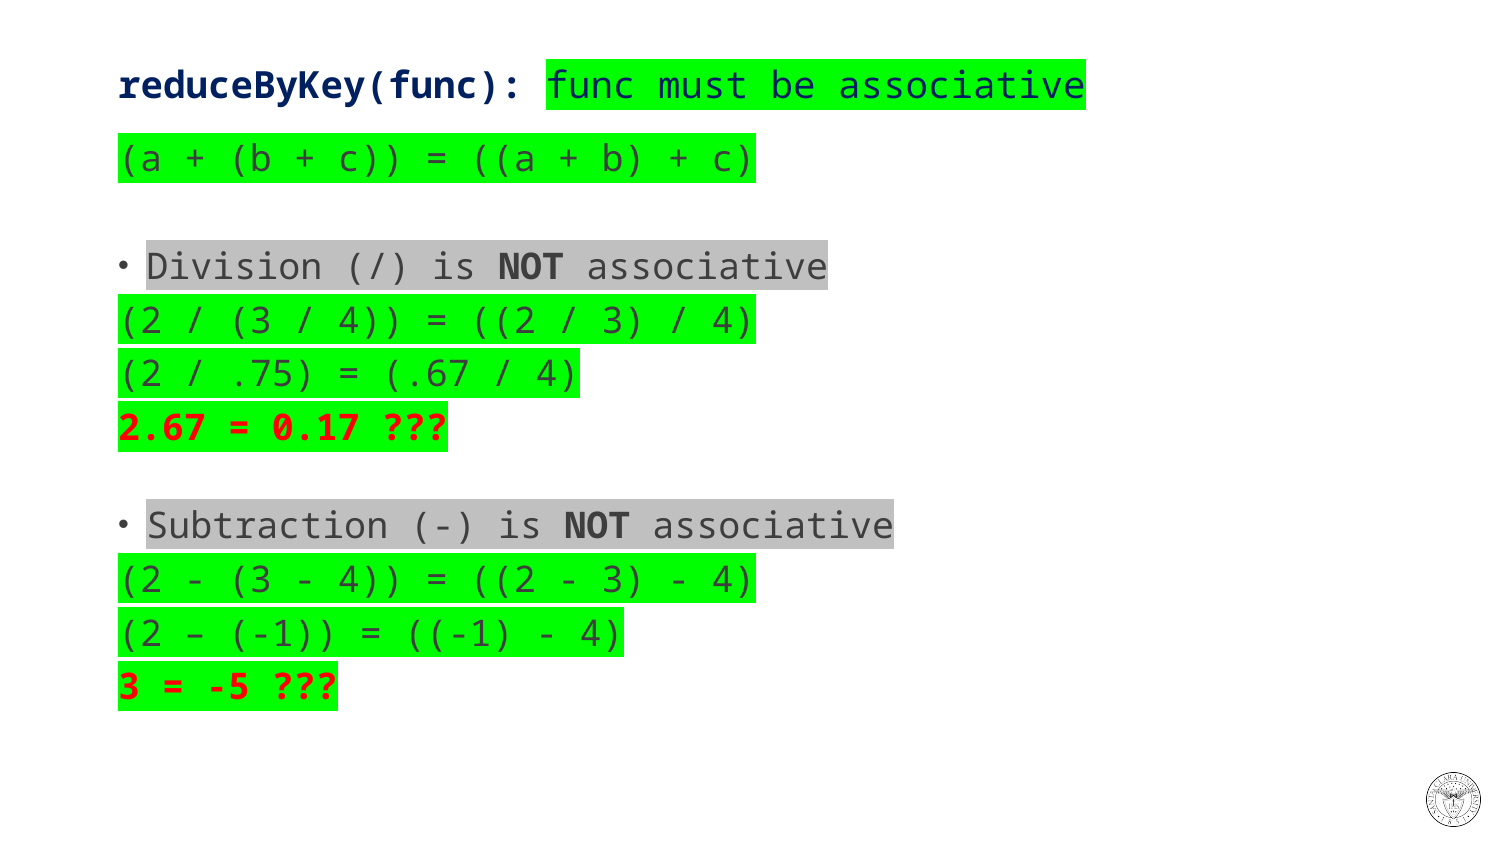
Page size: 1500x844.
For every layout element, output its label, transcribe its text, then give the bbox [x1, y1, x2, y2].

title reduceByKey(func): func must be associative [103, 44, 1397, 114]
picture [1426, 772, 1481, 827]
list (a + (b + c)) = ((a + b) + c) Division (/) is NOT associative (2 / (3 / 4)) = ((2 / 3) / 4) (2 / .75) = (.67 / 4) 2.67 = 0.17 ??? Subtraction (-) is NOT associative (2 - (3 - 4)) = ((2 - 3) - 4) (2 – (-1)) = ((-1) - 4) 3 = -5 ??? [103, 127, 1397, 760]
